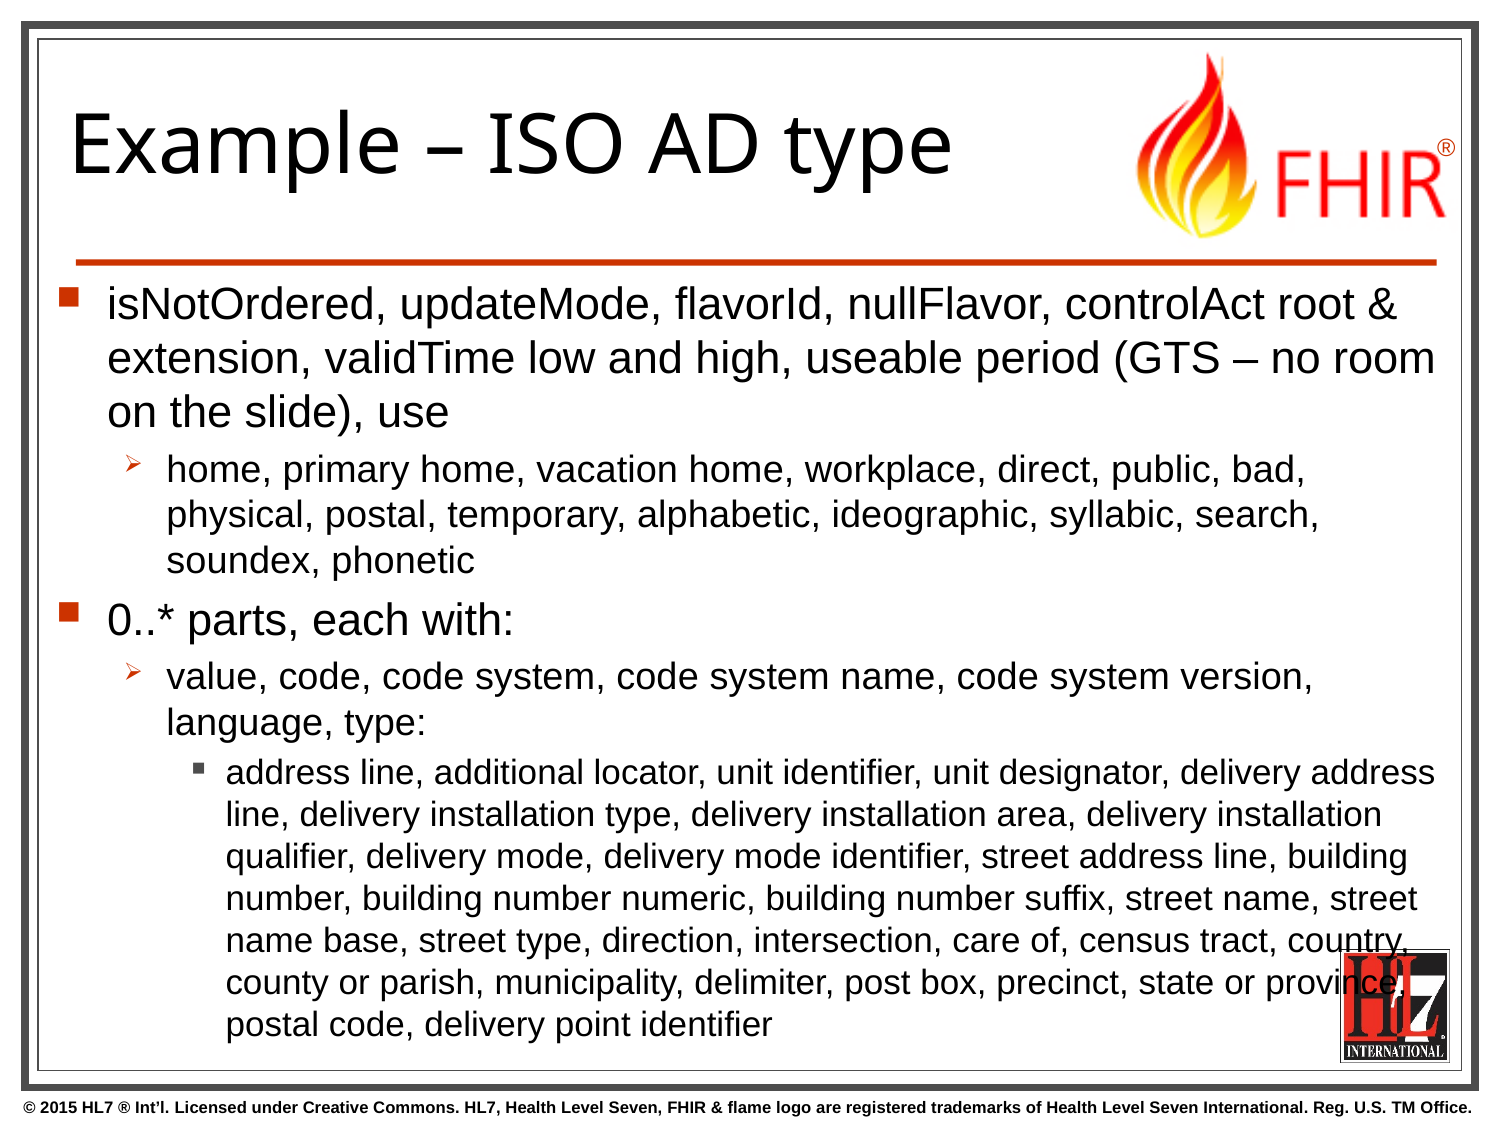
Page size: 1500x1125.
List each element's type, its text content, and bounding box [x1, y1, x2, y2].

list isNotOrdered, updateMode, flavorId, nullFlavor, controlAct root & extension, validTime low and high, useable period (GTS – no room on the slide), use home, primary home, vacation home, workplace, direct, public, bad, physical, postal, temporary, alphabetic, ideographic, syllabic, search, soundex, phonetic 0..* parts, each with: value, code, code system, code system name, code system version, language, type: address line, additional locator, unit identifier, unit designator, delivery address line, delivery installation type, delivery installation area, delivery installation qualifier, delivery mode, delivery mode identifier, street address line, building number, building number numeric, building number suffix, street name, street name base, street type, direction, intersection, care of, census tract, country, county or parish, municipality, delimiter, post box, precinct, state or province, postal code, delivery point identifier [41, 267, 1459, 1071]
picture [1124, 42, 1458, 249]
title Example – ISO AD type [53, 54, 1128, 244]
